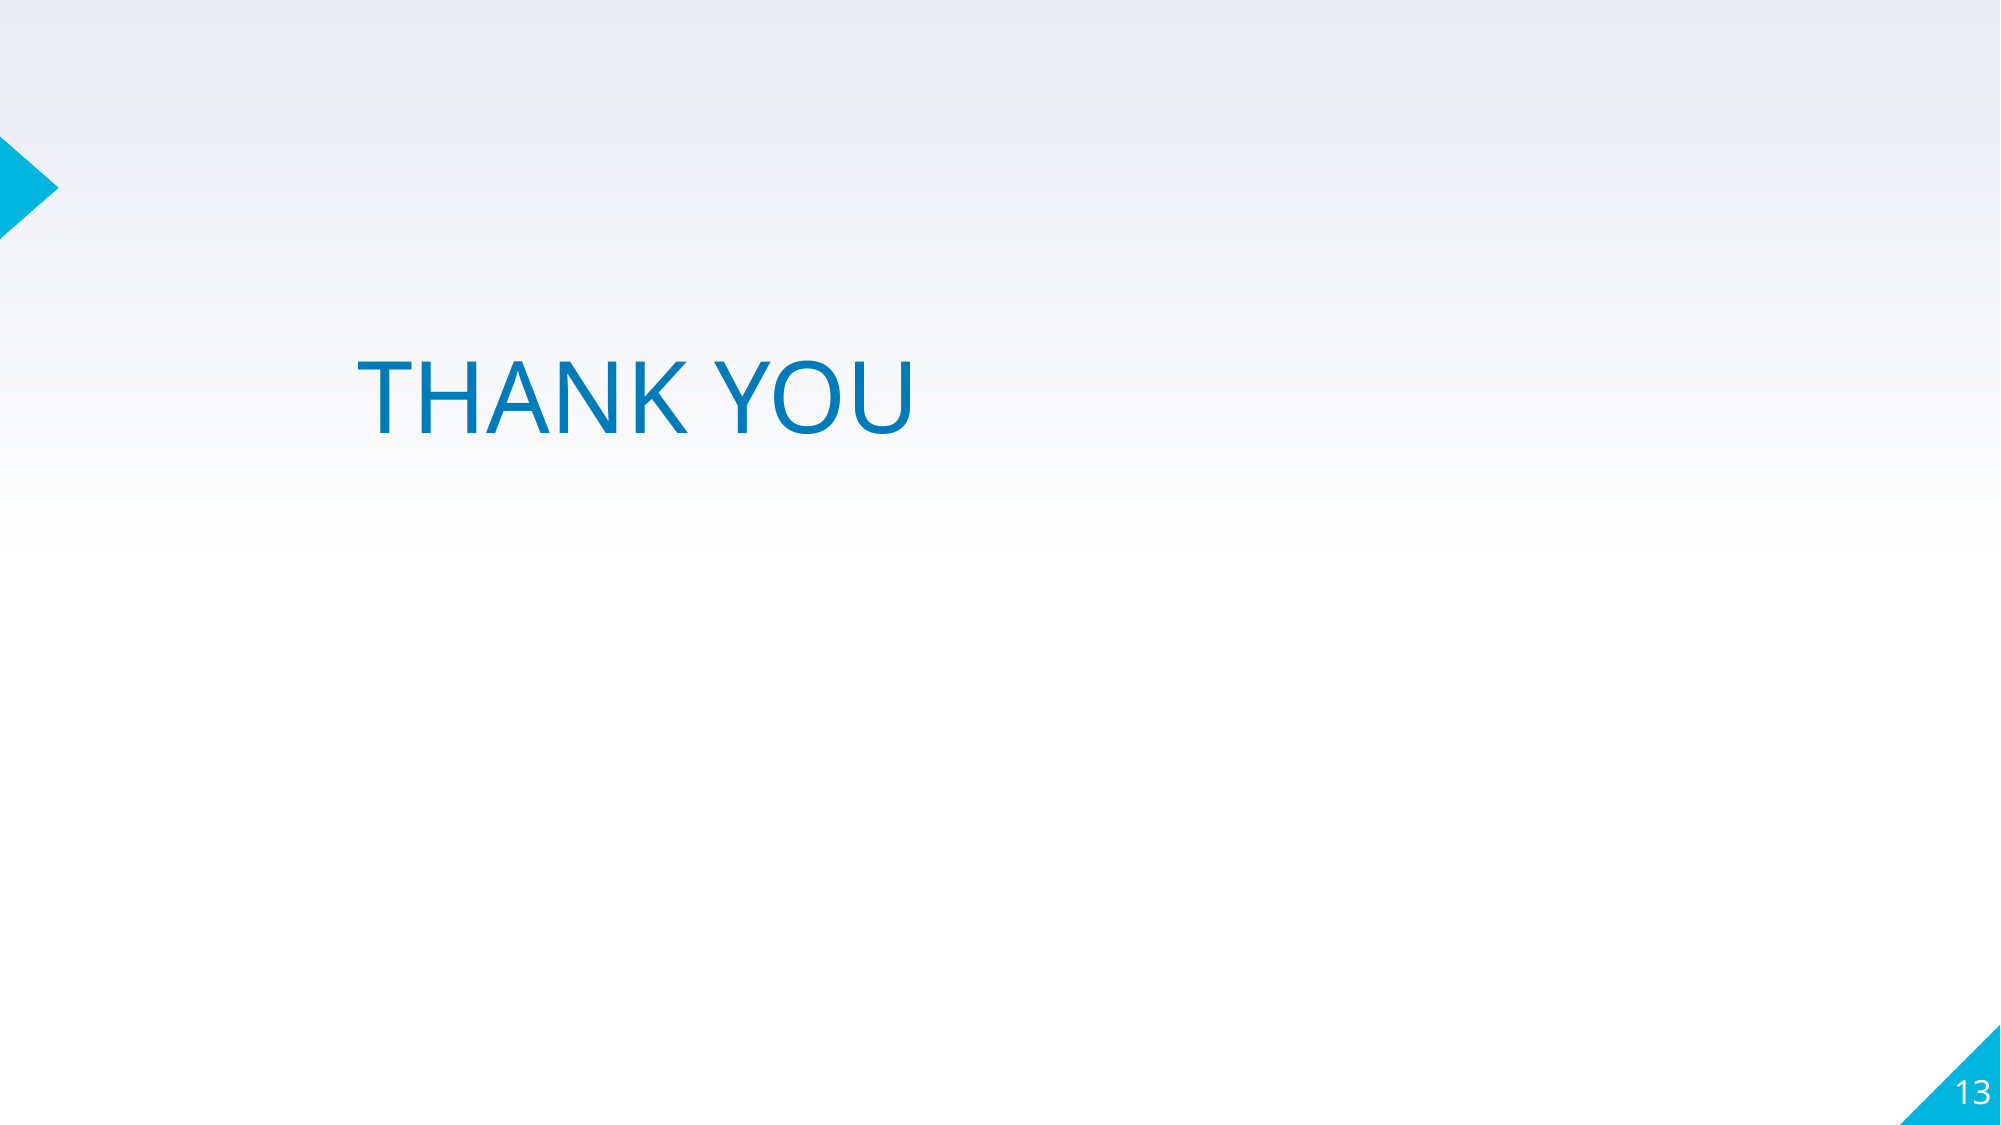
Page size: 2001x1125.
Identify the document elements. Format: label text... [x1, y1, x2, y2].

title THANK YOU [357, 356, 1591, 594]
slide_number 13 [1891, 1014, 1992, 1117]
